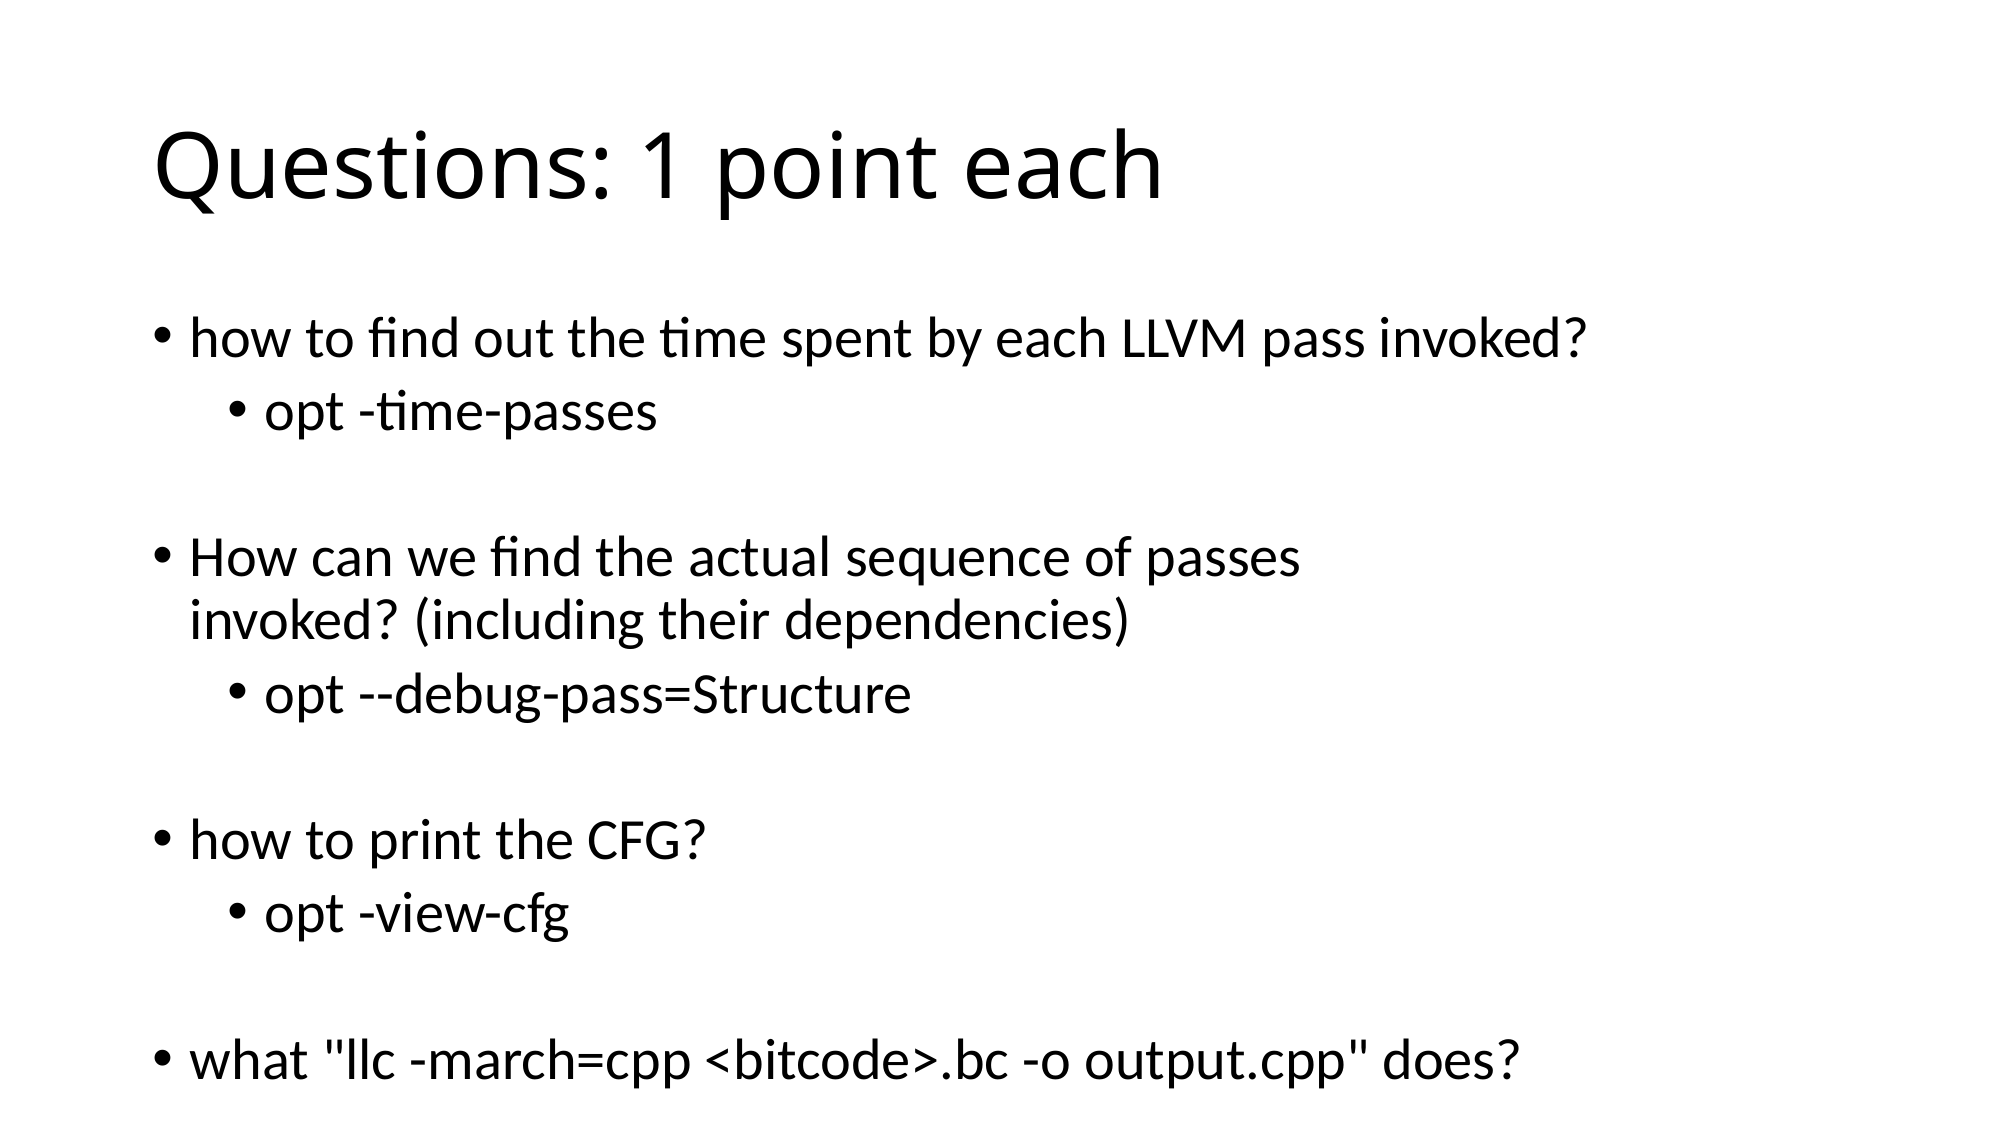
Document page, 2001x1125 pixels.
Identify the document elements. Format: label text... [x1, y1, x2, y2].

title Questions: 1 point each [137, 59, 1863, 278]
list how to find out the time spent by each LLVM pass invoked? opt -time-passes How can we find the actual sequence of passes invoked? (including their dependencies) opt --debug-pass=Structure how to print the CFG? opt -view-cfg what "llc -march=cpp <bitcode>.bc -o output.cpp" does? [137, 299, 1863, 1102]
